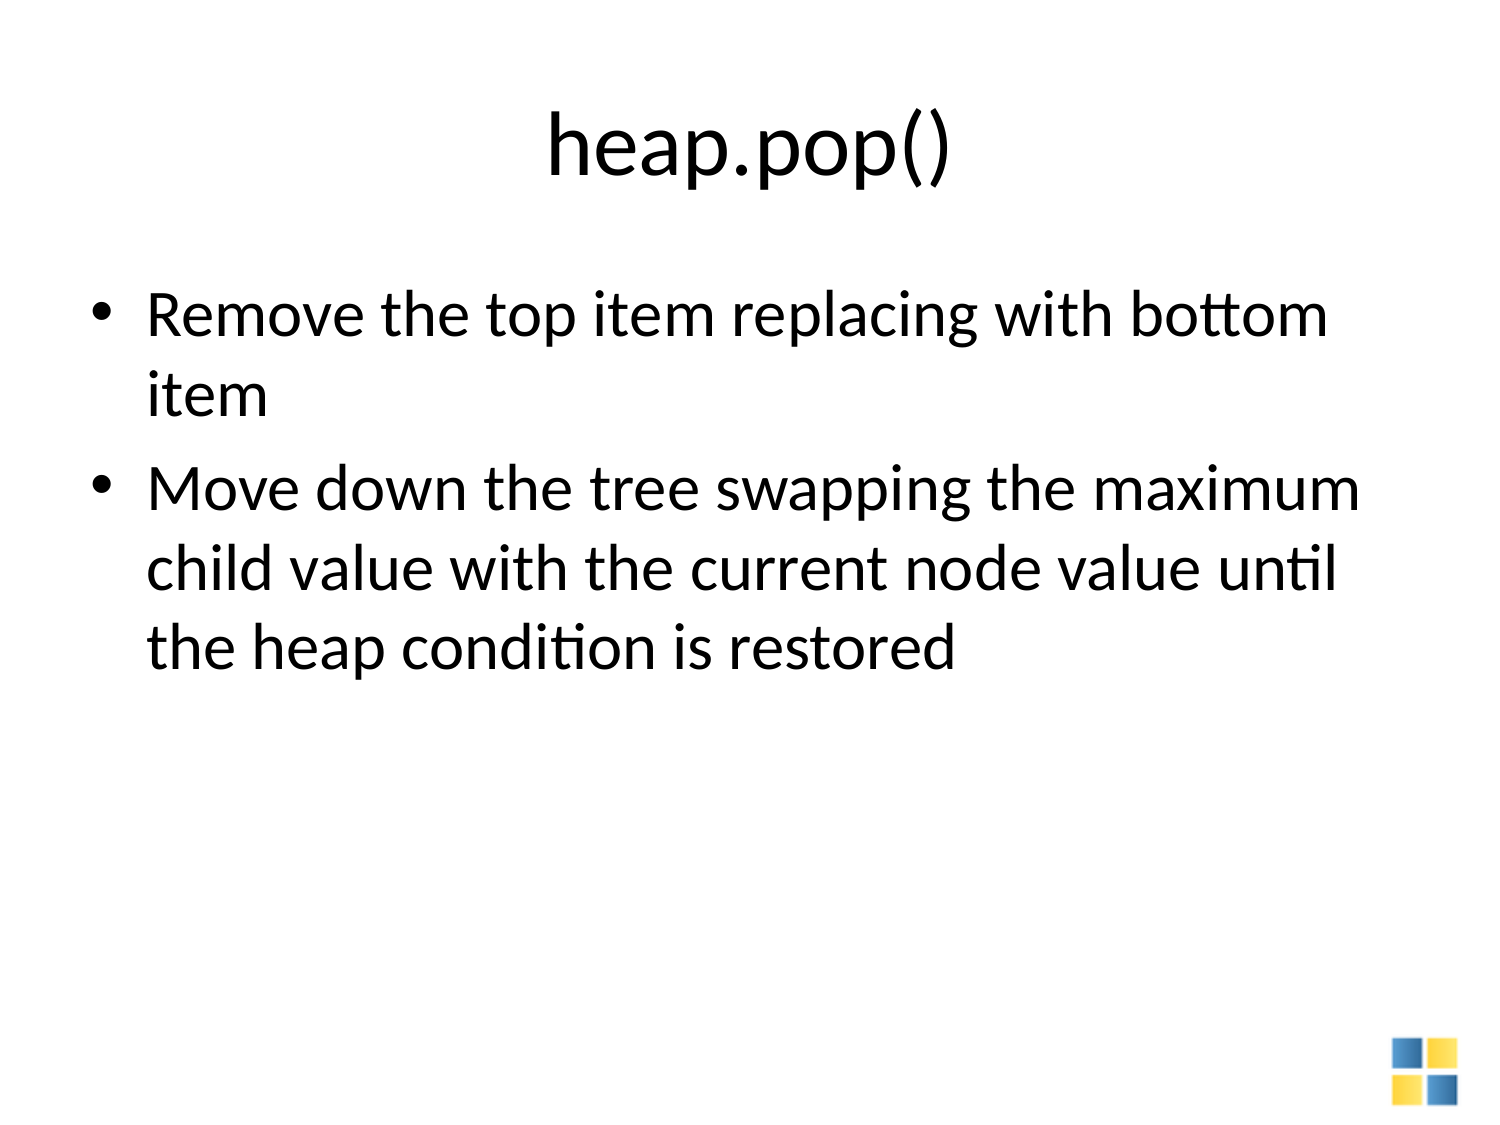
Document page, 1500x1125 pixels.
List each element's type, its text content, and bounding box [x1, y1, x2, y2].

title heap.pop() [75, 45, 1425, 233]
list Remove the top item replacing with bottom item Move down the tree swapping the maximum child value with the current node value until the heap condition is restored [75, 262, 1425, 1005]
picture [1387, 1034, 1463, 1110]
